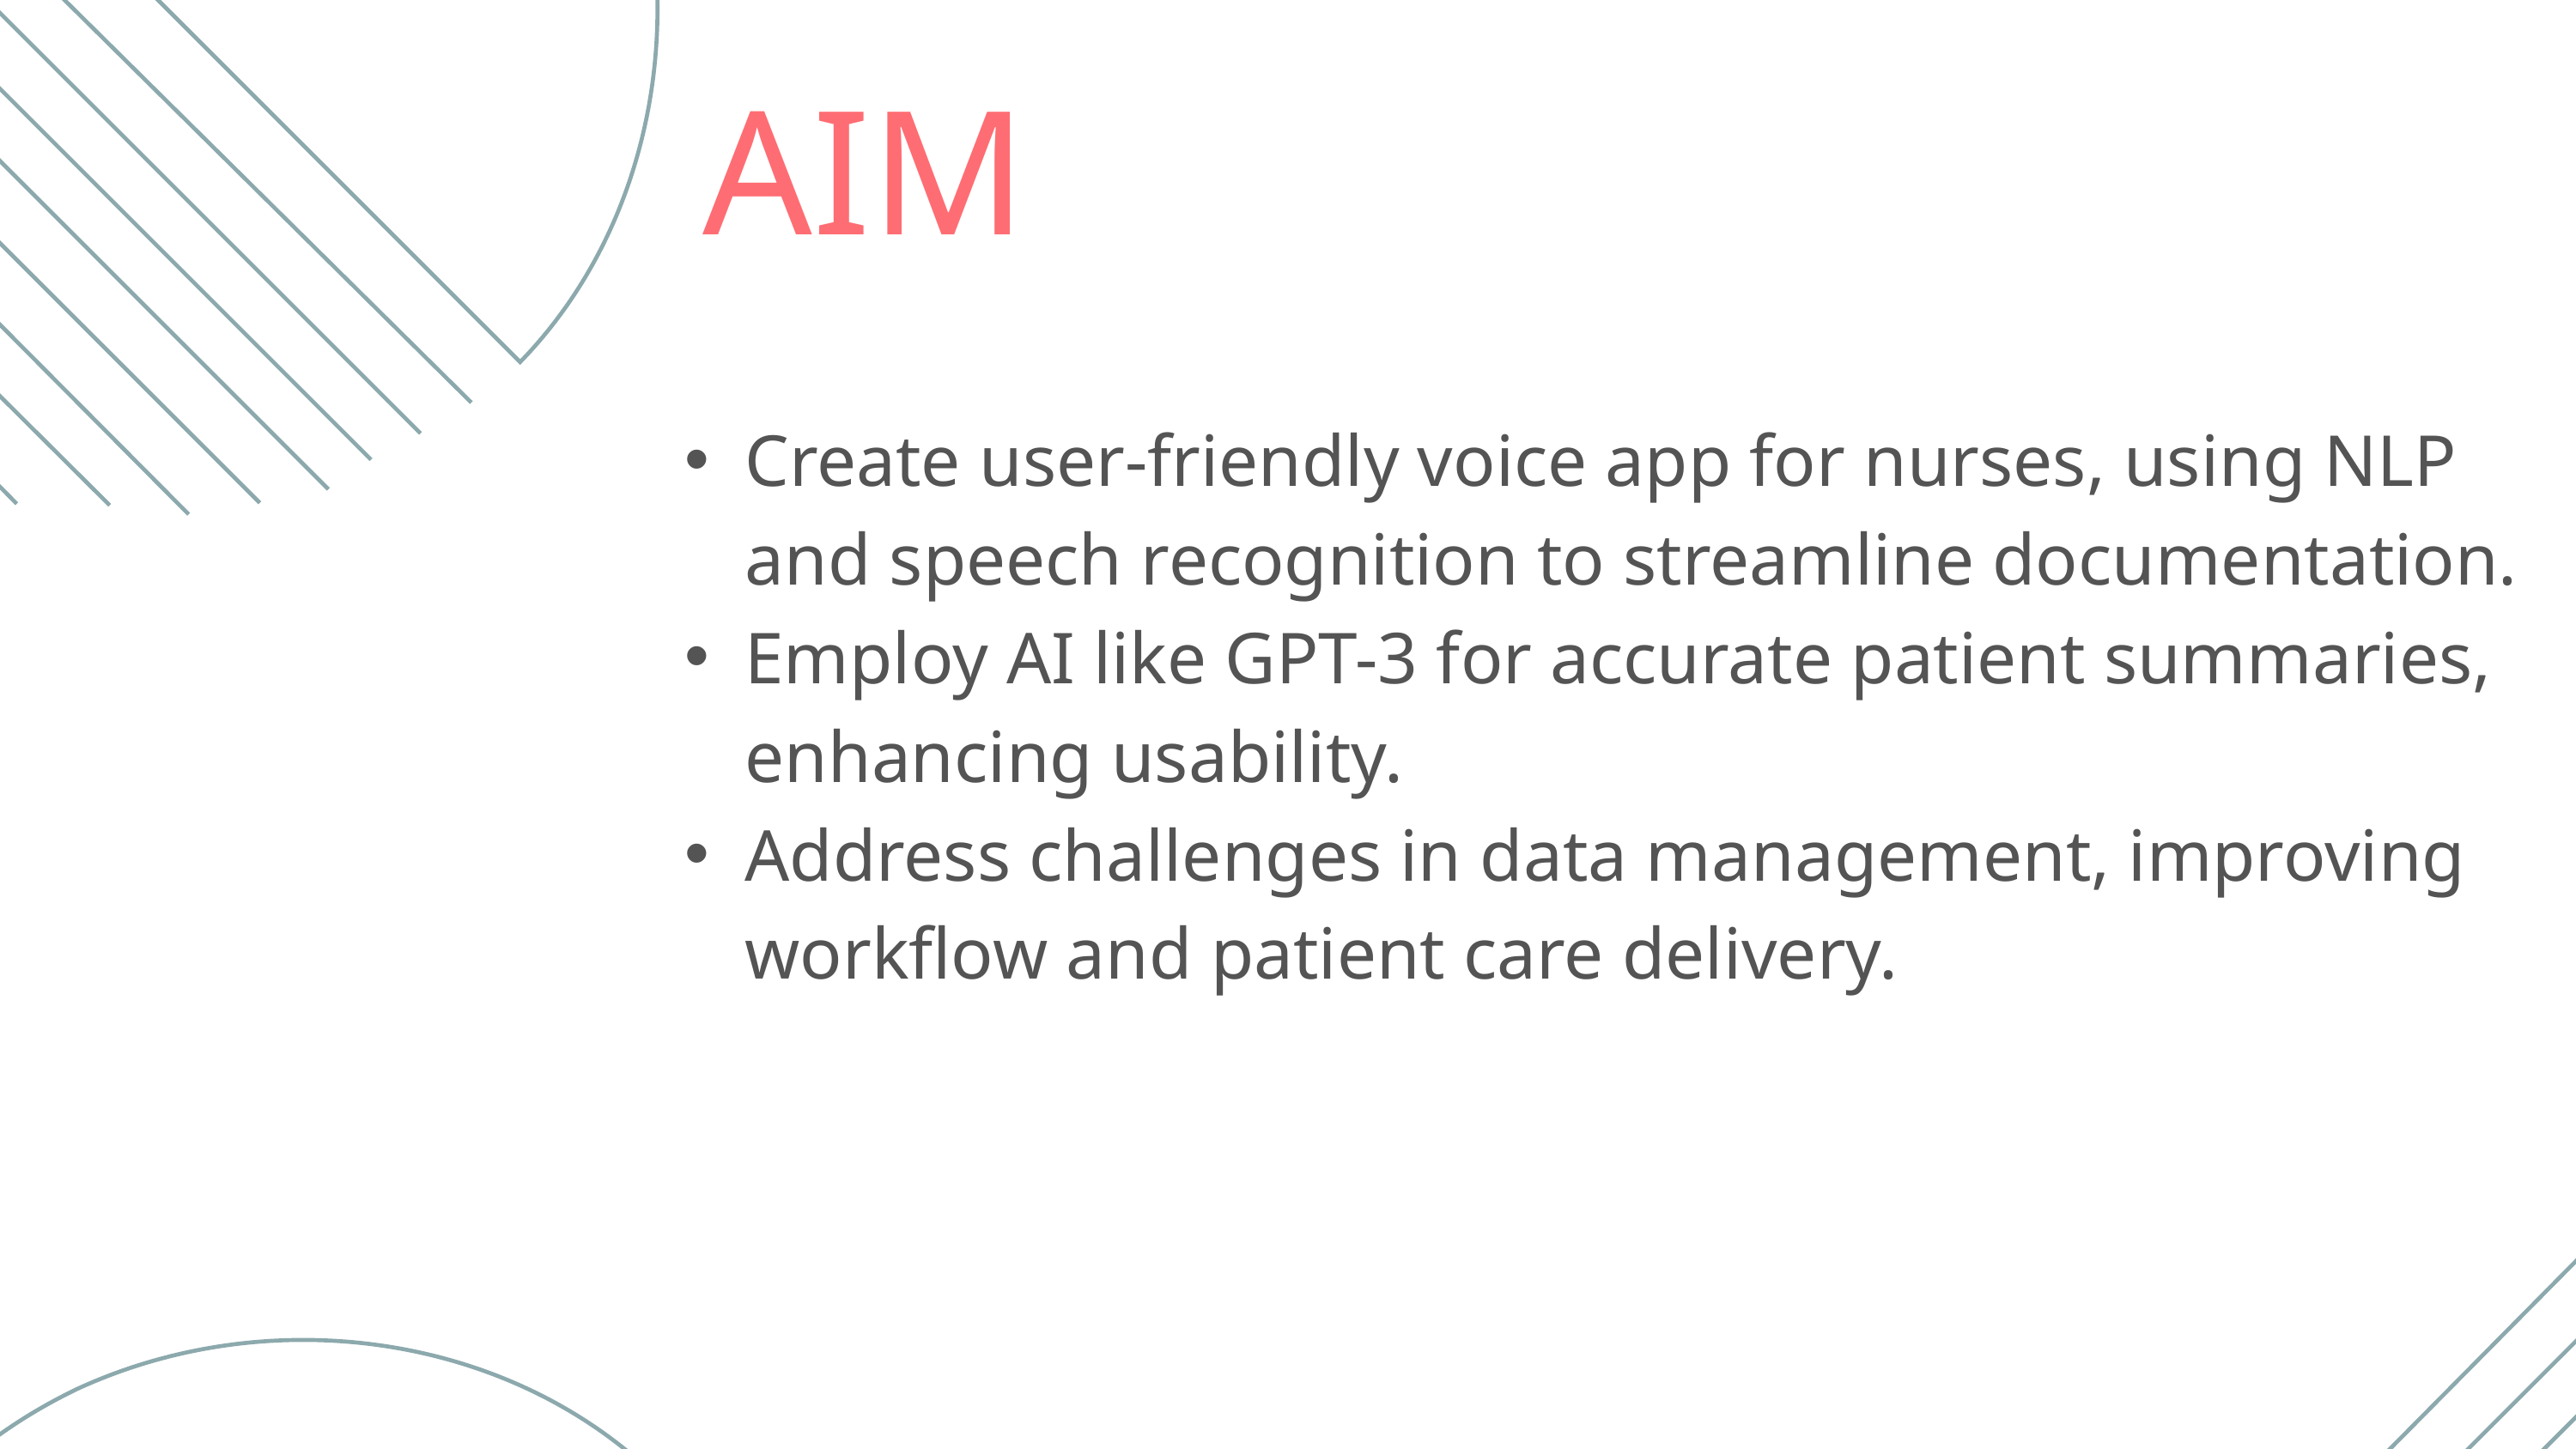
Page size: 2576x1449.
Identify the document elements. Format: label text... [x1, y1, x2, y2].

text_box Create user-friendly voice app for nurses, using NLP and speech recognition to streamline documentation. Employ AI like GPT-3 for accurate patient summaries, enhancing usability. Address challenges in data management, improving workflow and patient care delivery. [625, 303, 2576, 1093]
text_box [0, 0, 851, 67]
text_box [0, 1417, 633, 1449]
text_box AIM [16, 97, 1714, 270]
